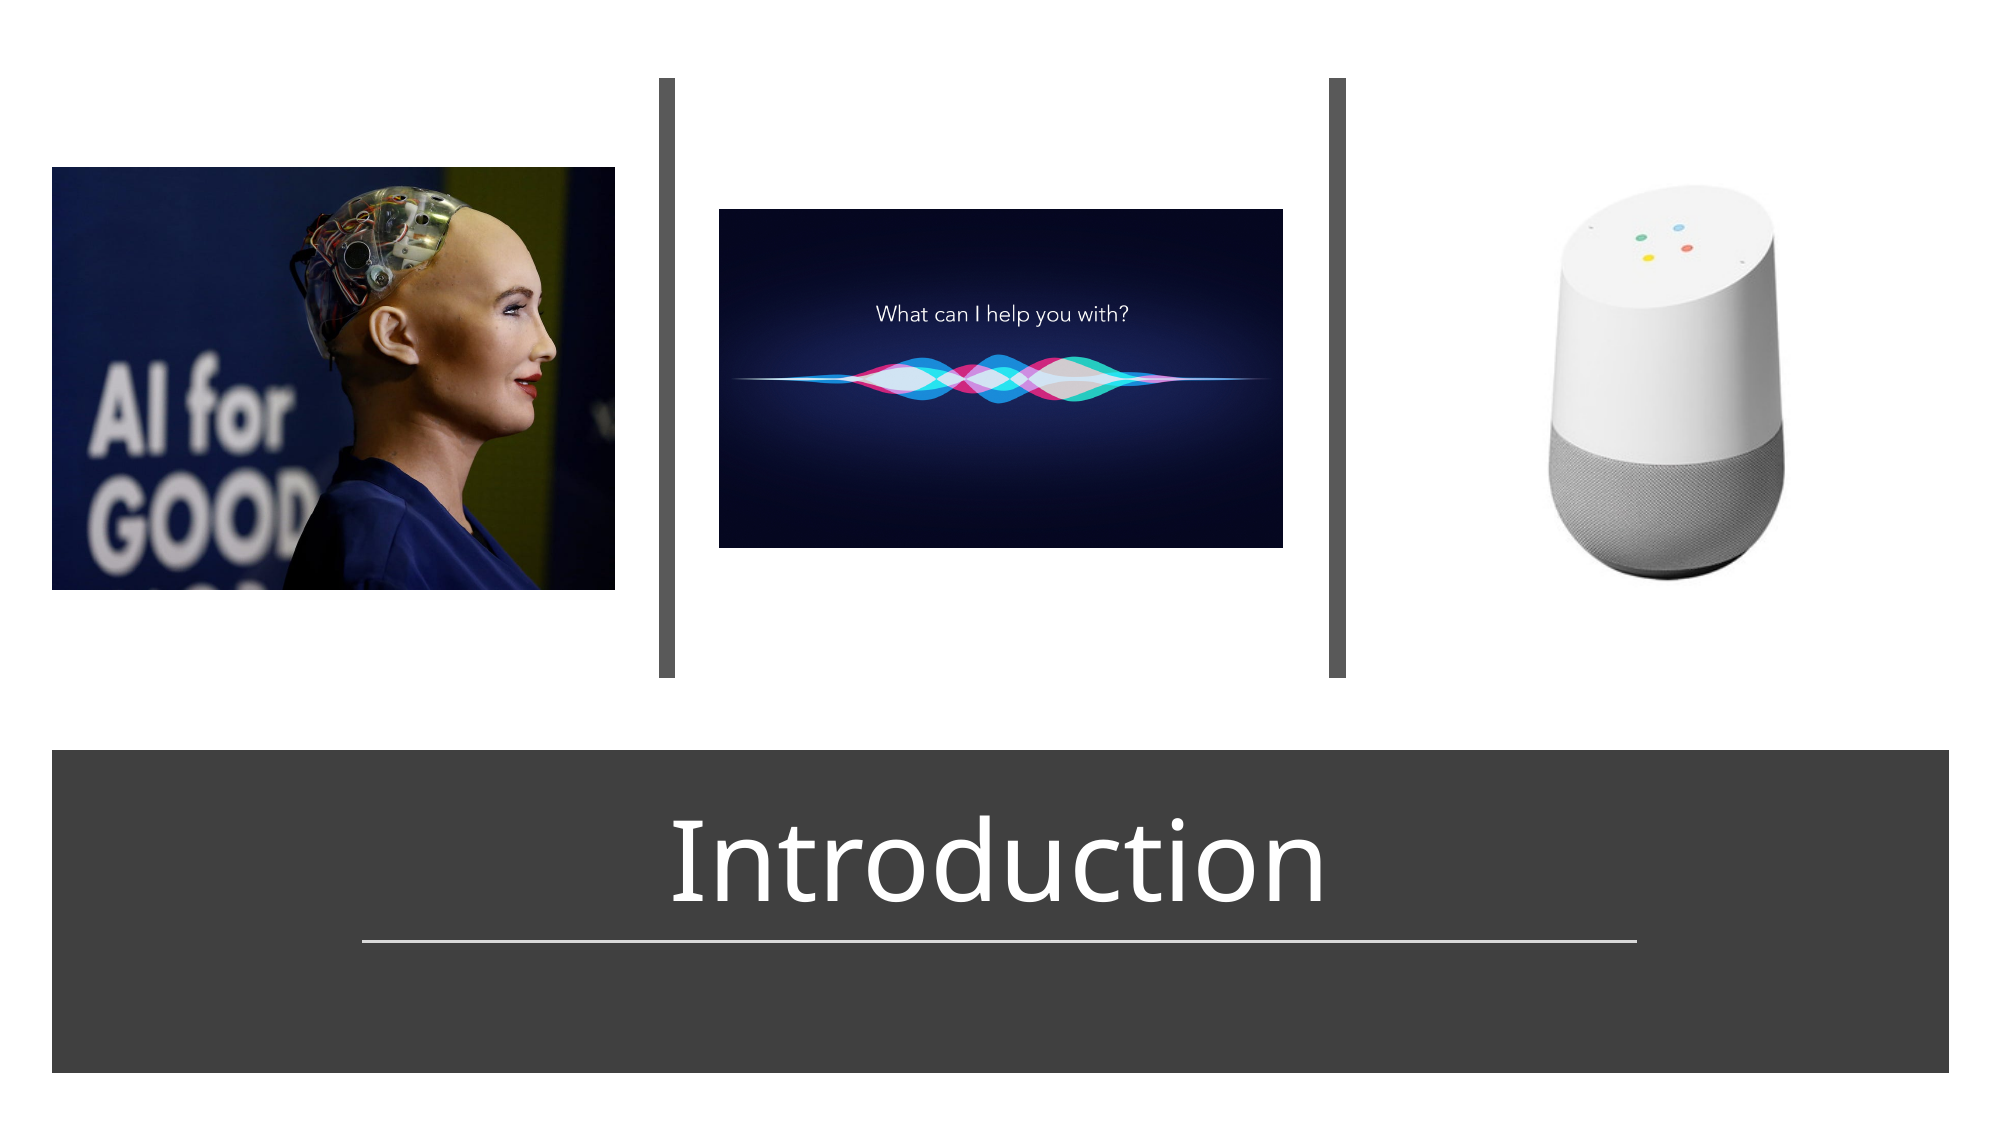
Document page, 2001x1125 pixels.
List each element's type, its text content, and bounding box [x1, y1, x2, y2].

title Introduction [86, 780, 1914, 933]
picture [1386, 171, 1948, 593]
picture [719, 209, 1283, 548]
picture [52, 167, 615, 590]
text_box [61, 759, 1939, 1064]
